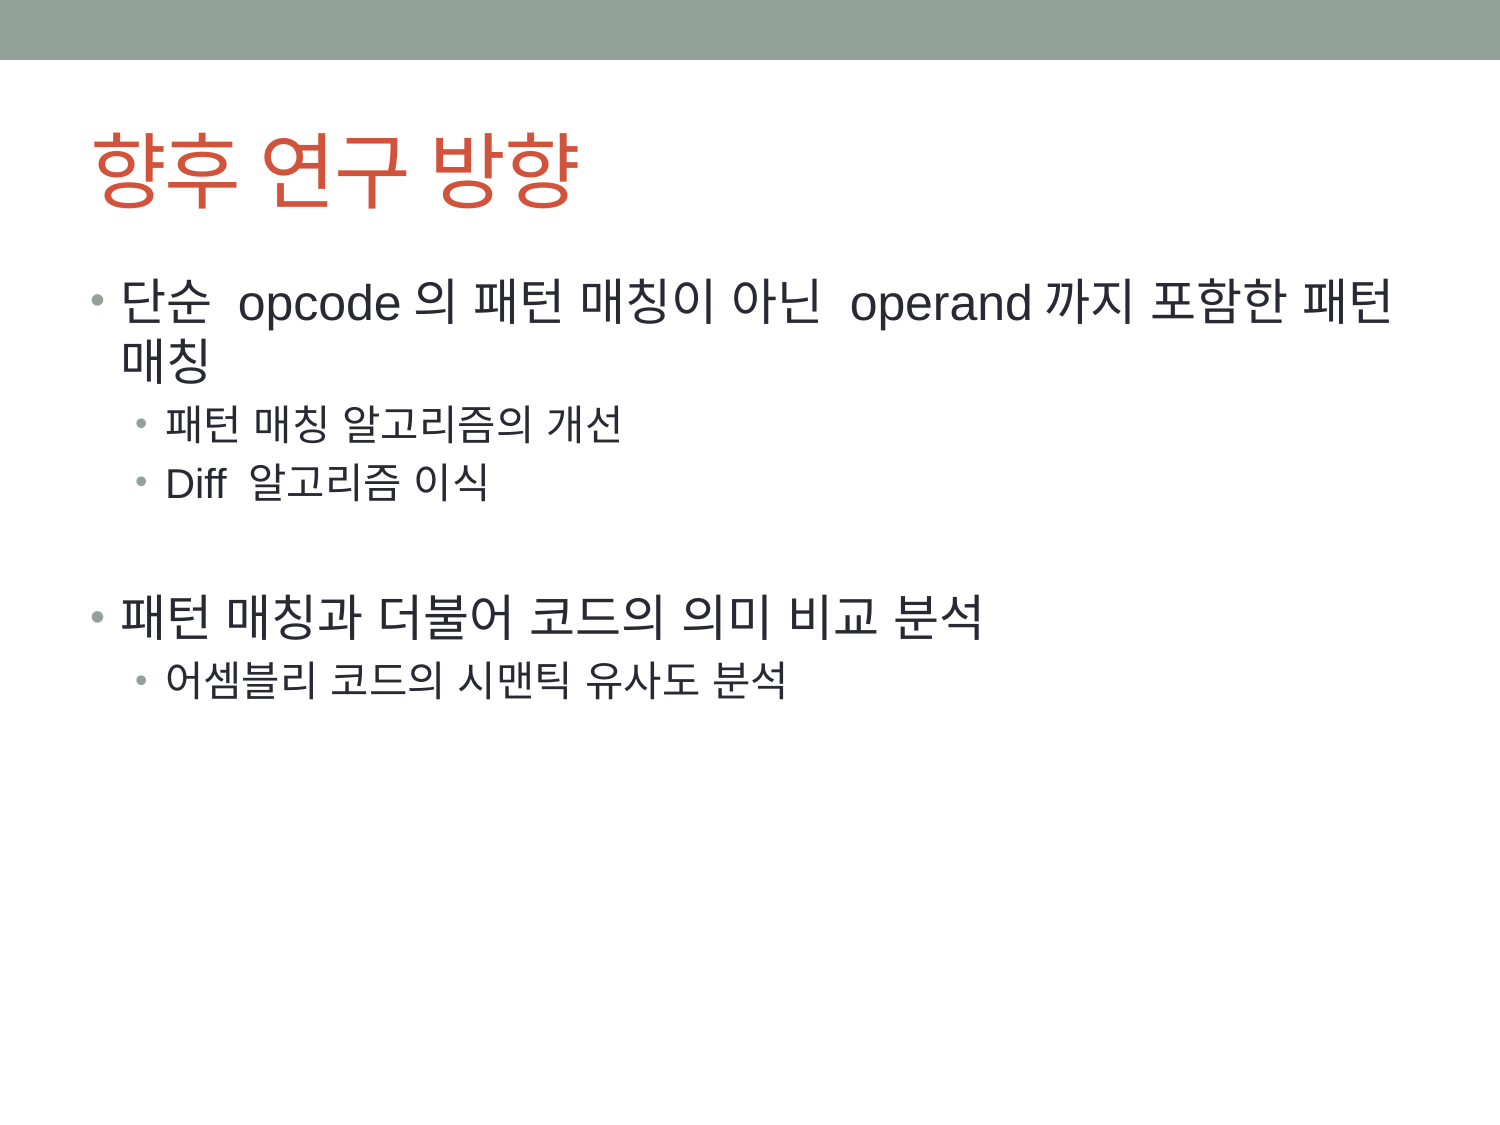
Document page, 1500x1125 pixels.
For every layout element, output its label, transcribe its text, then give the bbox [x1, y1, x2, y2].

list 단순 opcode의 패턴 매칭이 아닌 operand까지 포함한 패턴 매칭 패턴 매칭 알고리즘의 개선 Diff 알고리즘 이식 패턴 매칭과 더불어 코드의 의미 비교 분석 어셈블리 코드의 시맨틱 유사도 분석 [75, 262, 1425, 1063]
title 향후 연구 방향 [75, 87, 1425, 250]
